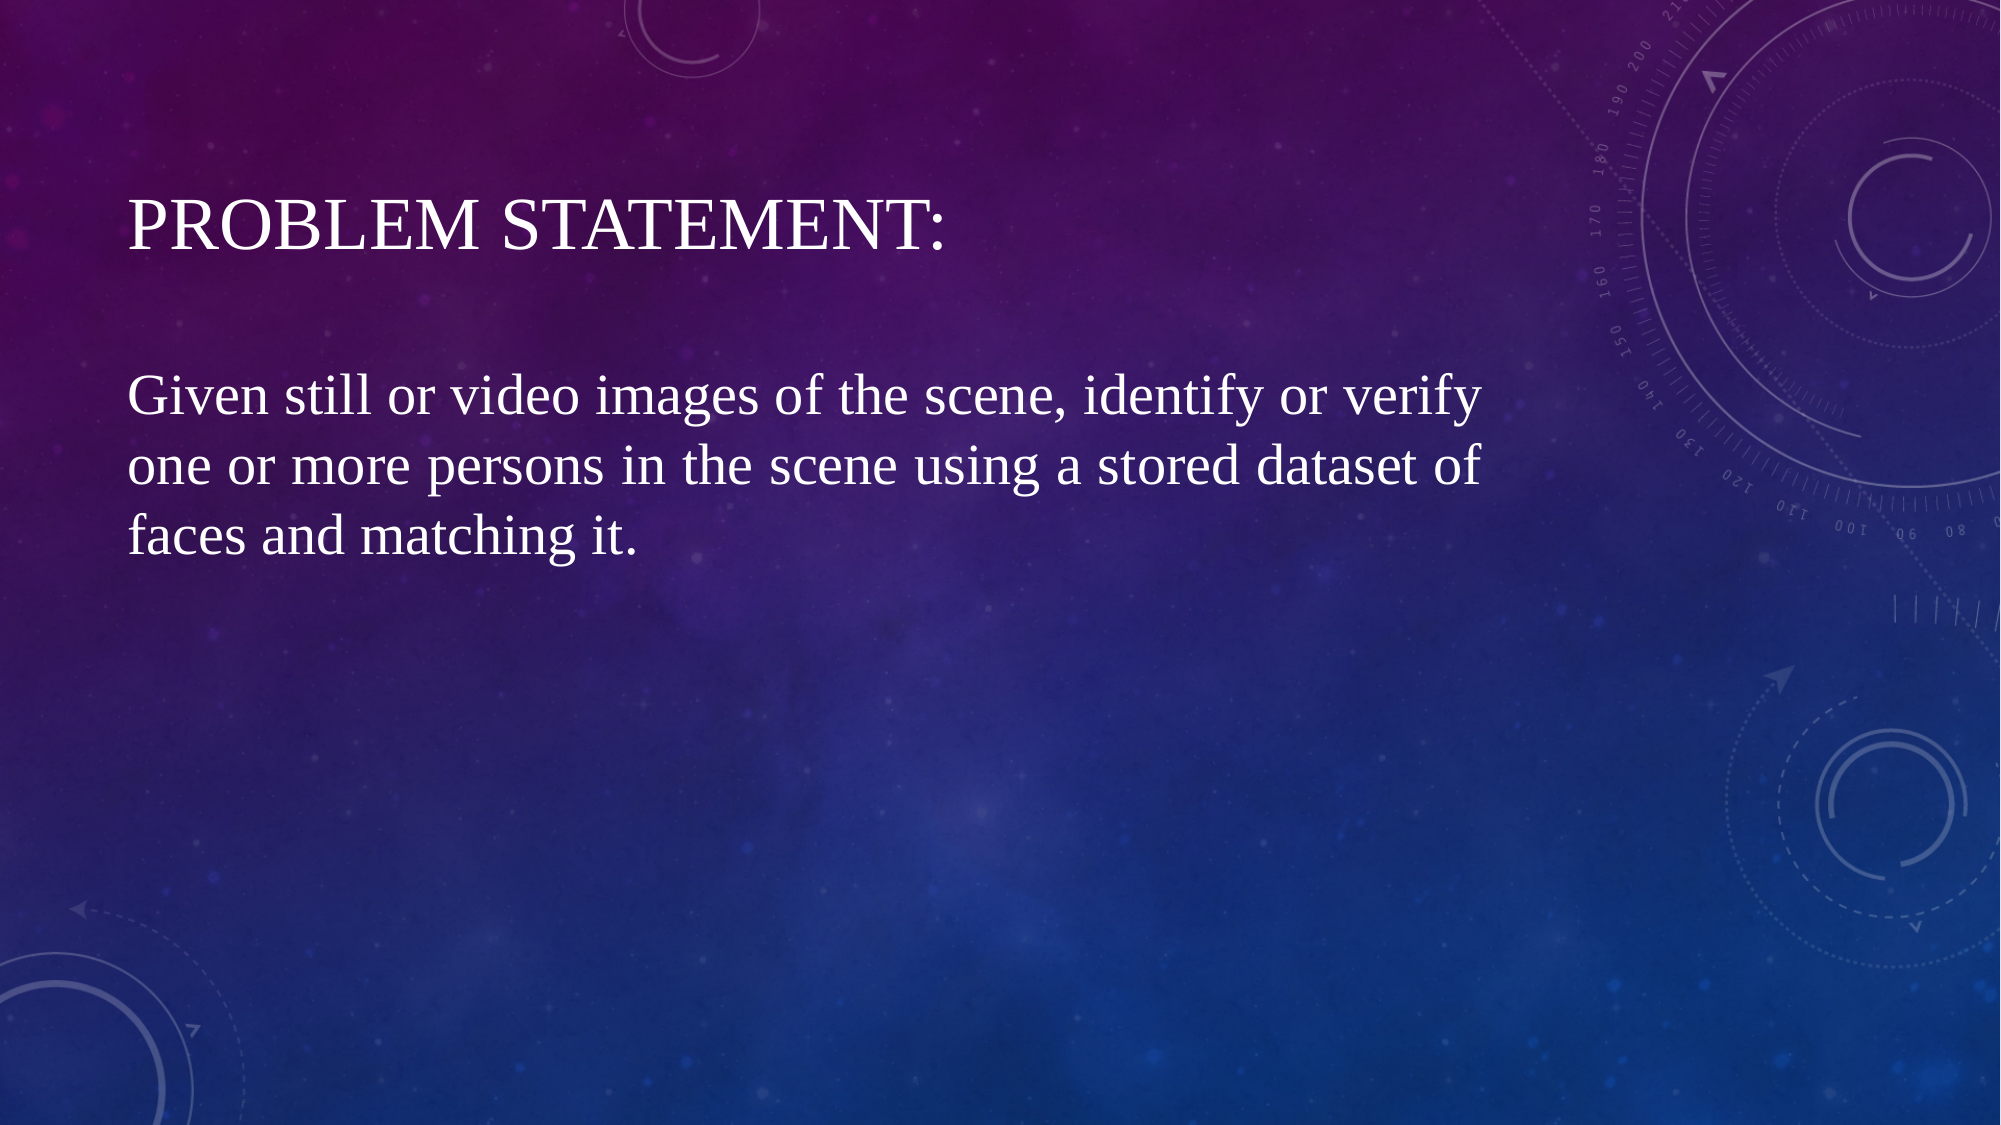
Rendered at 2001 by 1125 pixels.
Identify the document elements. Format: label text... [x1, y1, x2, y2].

list Given still or video images of the scene, identify or verify one or more persons in the scene using a stored dataset of faces and matching it. [112, 349, 1499, 948]
title Problem Statement: [112, 99, 1775, 339]
picture [0, 0, 2001, 1125]
